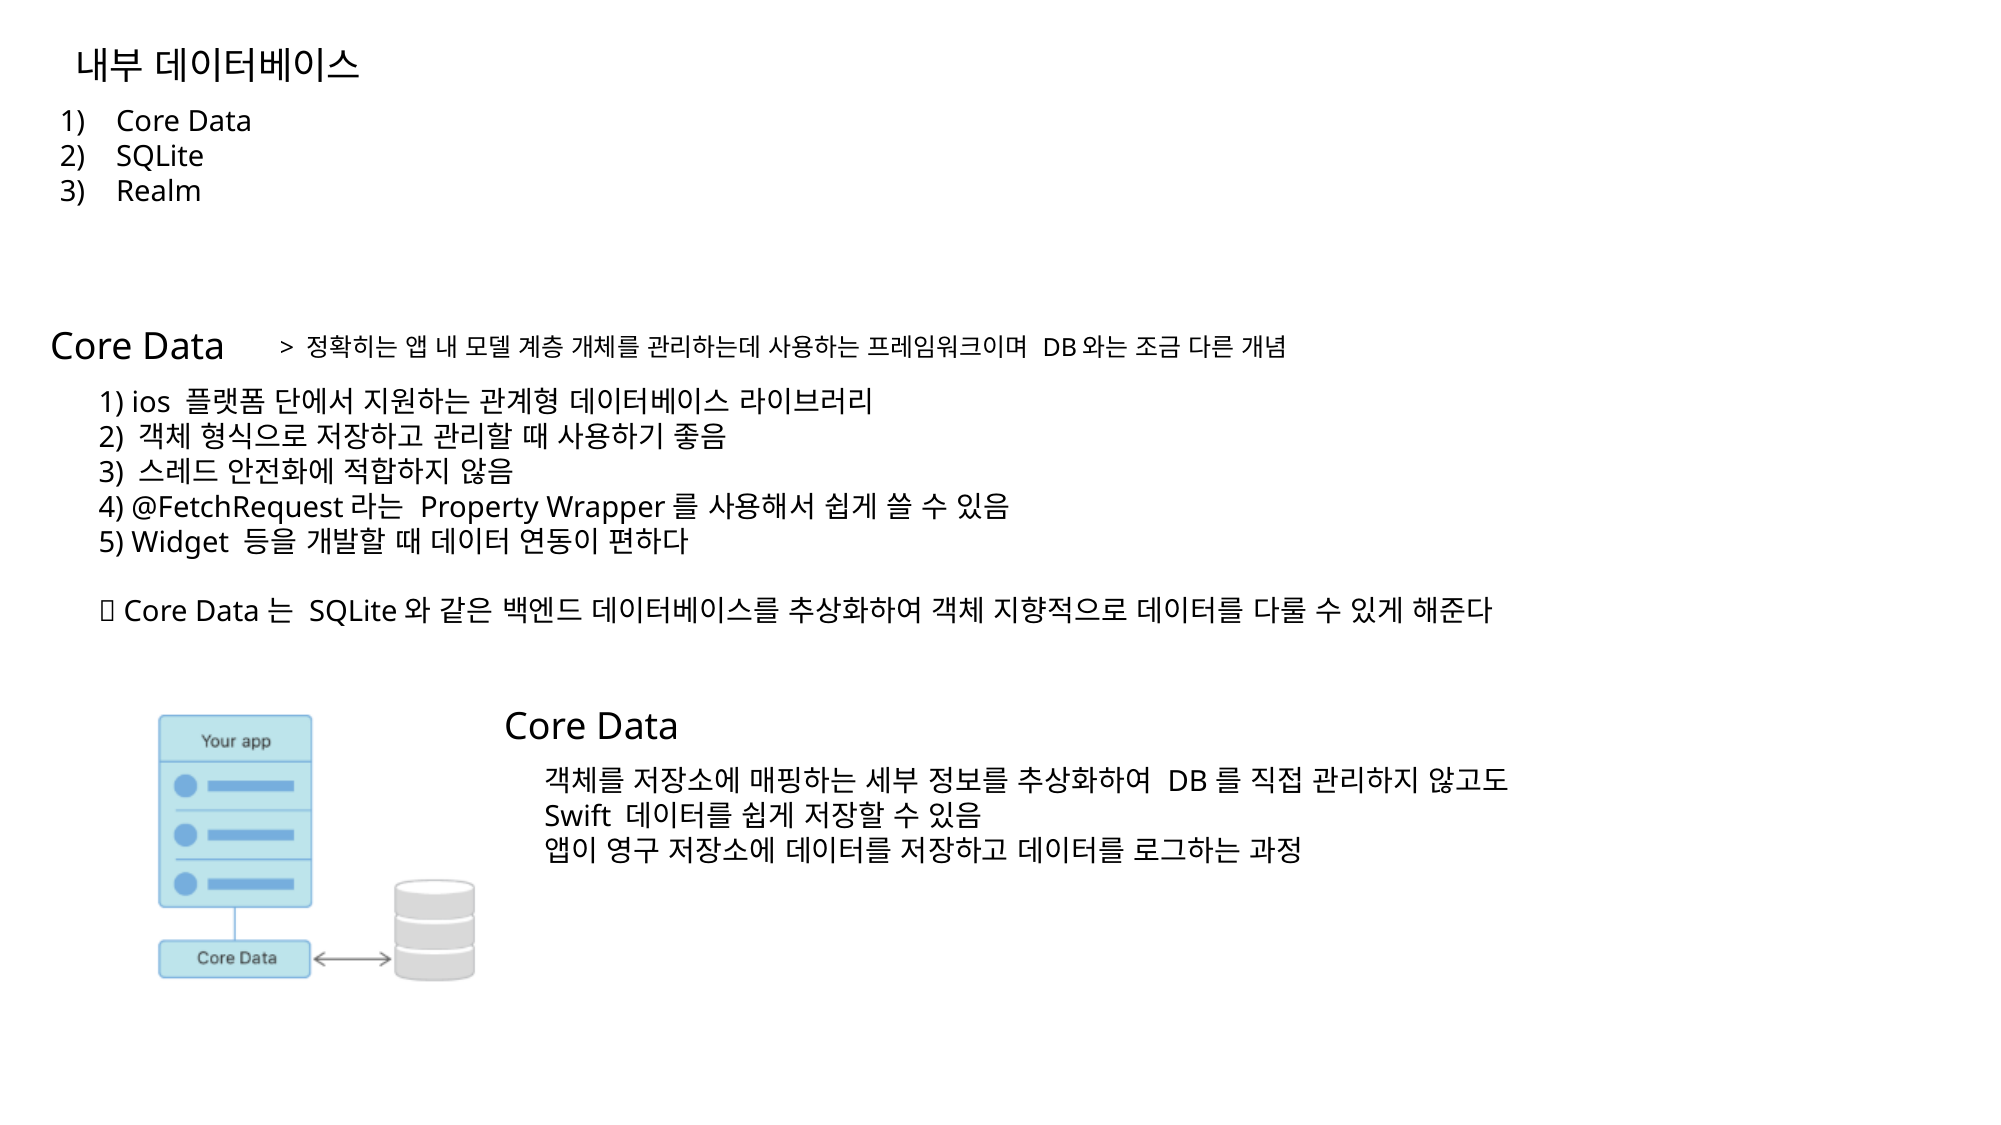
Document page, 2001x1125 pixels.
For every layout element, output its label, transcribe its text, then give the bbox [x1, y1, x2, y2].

text_box 1) ios 플랫폼 단에서 지원하는 관계형 데이터베이스 라이브러리 2) 객체 형식으로 저장하고 관리할 때 사용하기 좋음 3) 스레드 안전화에 적합하지 않음 4) @FetchRequest라는 Property Wrapper를 사용해서 쉽게 쓸 수 있음 5) Widget 등을 개발할 때 데이터 연동이 편하다  Core Data는 SQLite와 같은 백엔드 데이터베이스를 추상화하여 객체 지향적으로 데이터를 다룰 수 있게 해준다 [83, 375, 1510, 670]
text_box Core Data [35, 314, 251, 375]
text_box 내부 데이터베이스 [60, 34, 377, 95]
text_box Core Data SQLite Realm [45, 95, 268, 215]
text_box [114, 694, 1565, 1016]
text_box > 정확히는 앱 내 모델 계층 개체를 관리하는데 사용하는 프레임워크이며 DB와는 조금 다른 개념 [265, 323, 1303, 369]
